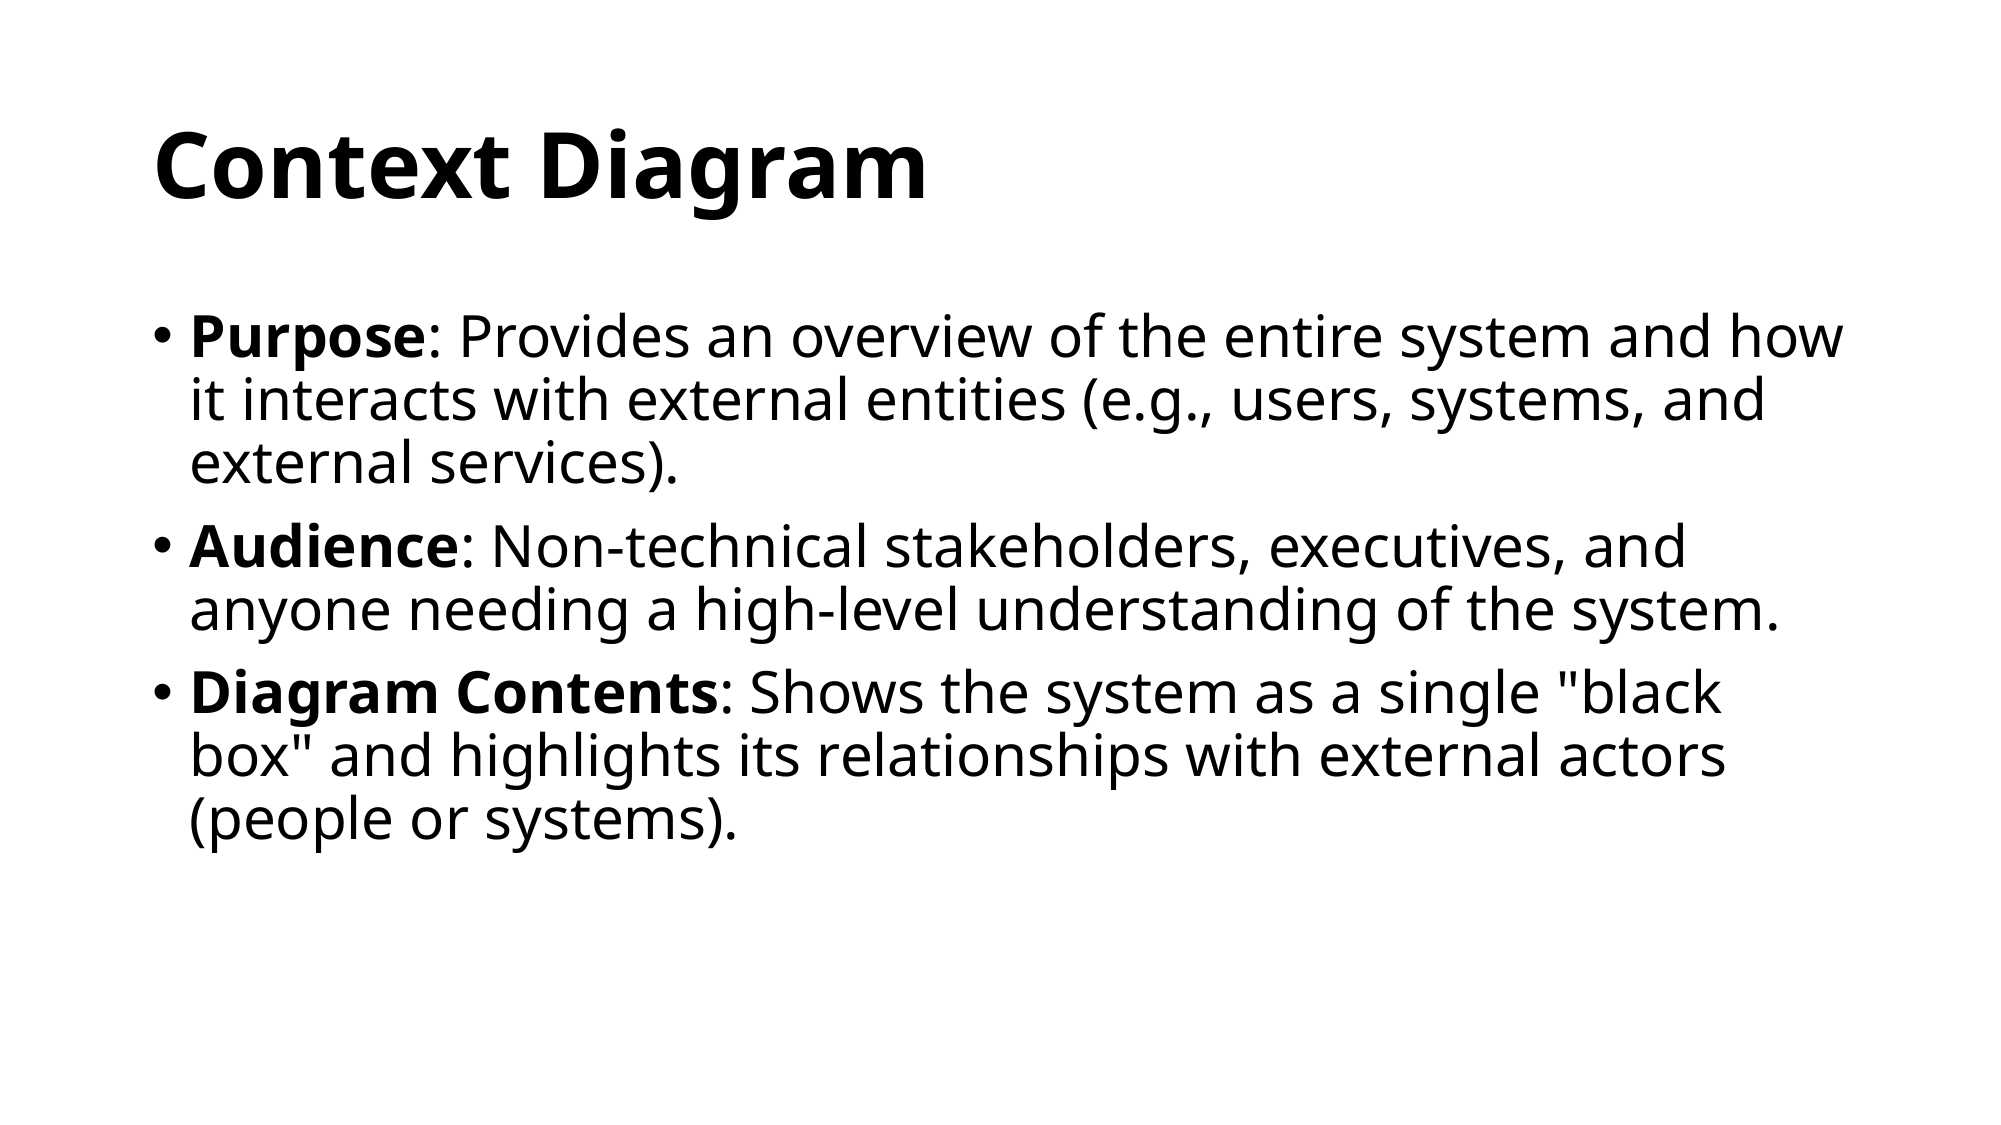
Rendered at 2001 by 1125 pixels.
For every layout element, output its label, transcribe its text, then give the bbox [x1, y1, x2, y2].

list Purpose: Provides an overview of the entire system and how it interacts with external entities (e.g., users, systems, and external services). Audience: Non-technical stakeholders, executives, and anyone needing a high-level understanding of the system. Diagram Contents: Shows the system as a single "black box" and highlights its relationships with external actors (people or systems). [137, 299, 1863, 1014]
title Context Diagram [137, 59, 1863, 278]
